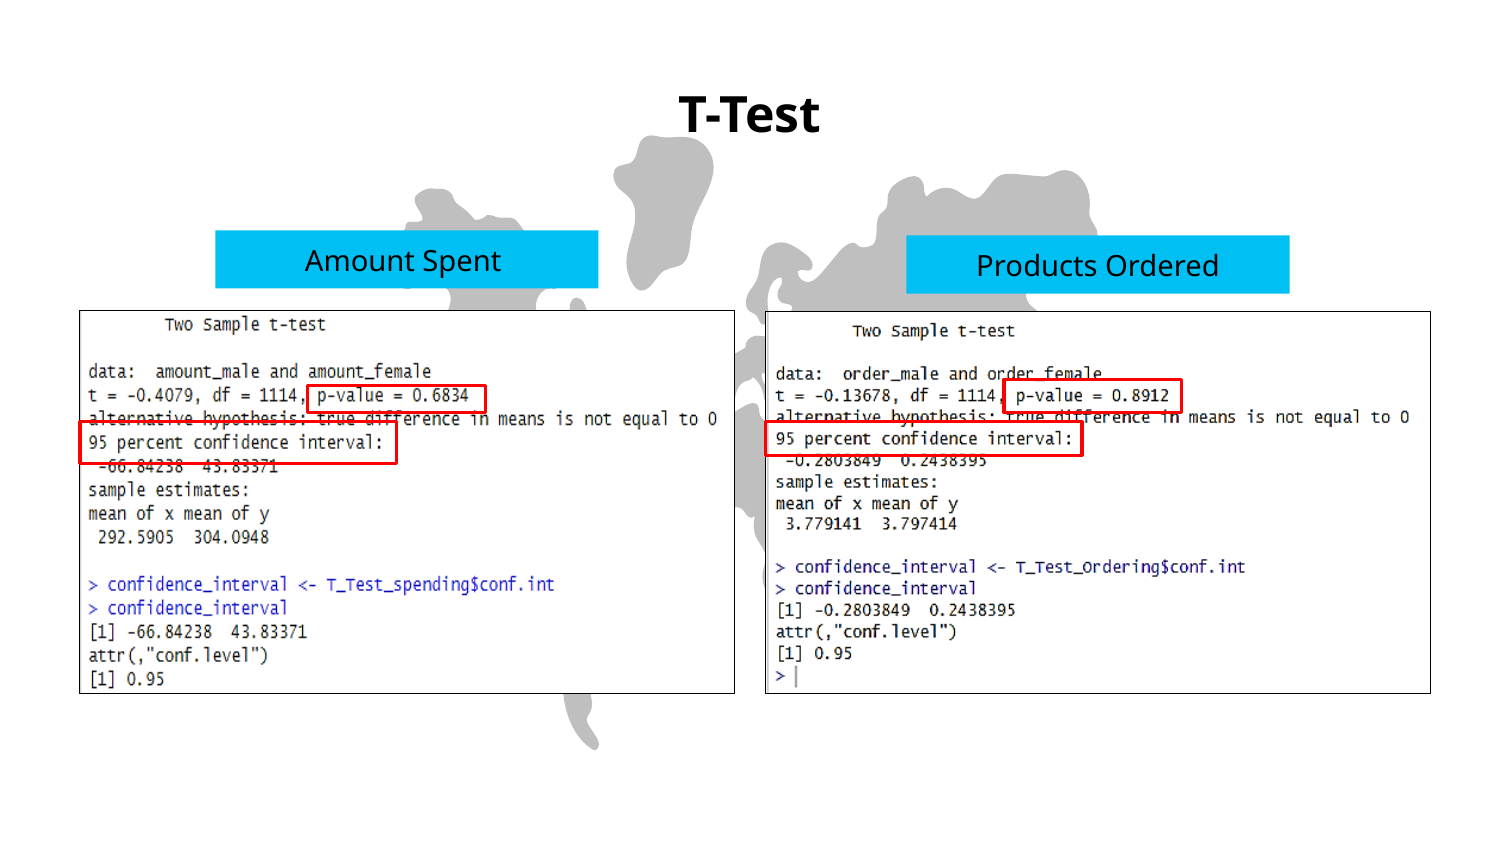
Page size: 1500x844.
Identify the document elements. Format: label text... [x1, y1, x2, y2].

text_box Products Ordered [1102, 235, 1290, 294]
picture [79, 310, 735, 693]
text_box Amount Spent [215, 230, 391, 289]
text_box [396, 135, 1099, 751]
picture [765, 311, 1431, 693]
title T-Test [75, 67, 1425, 162]
